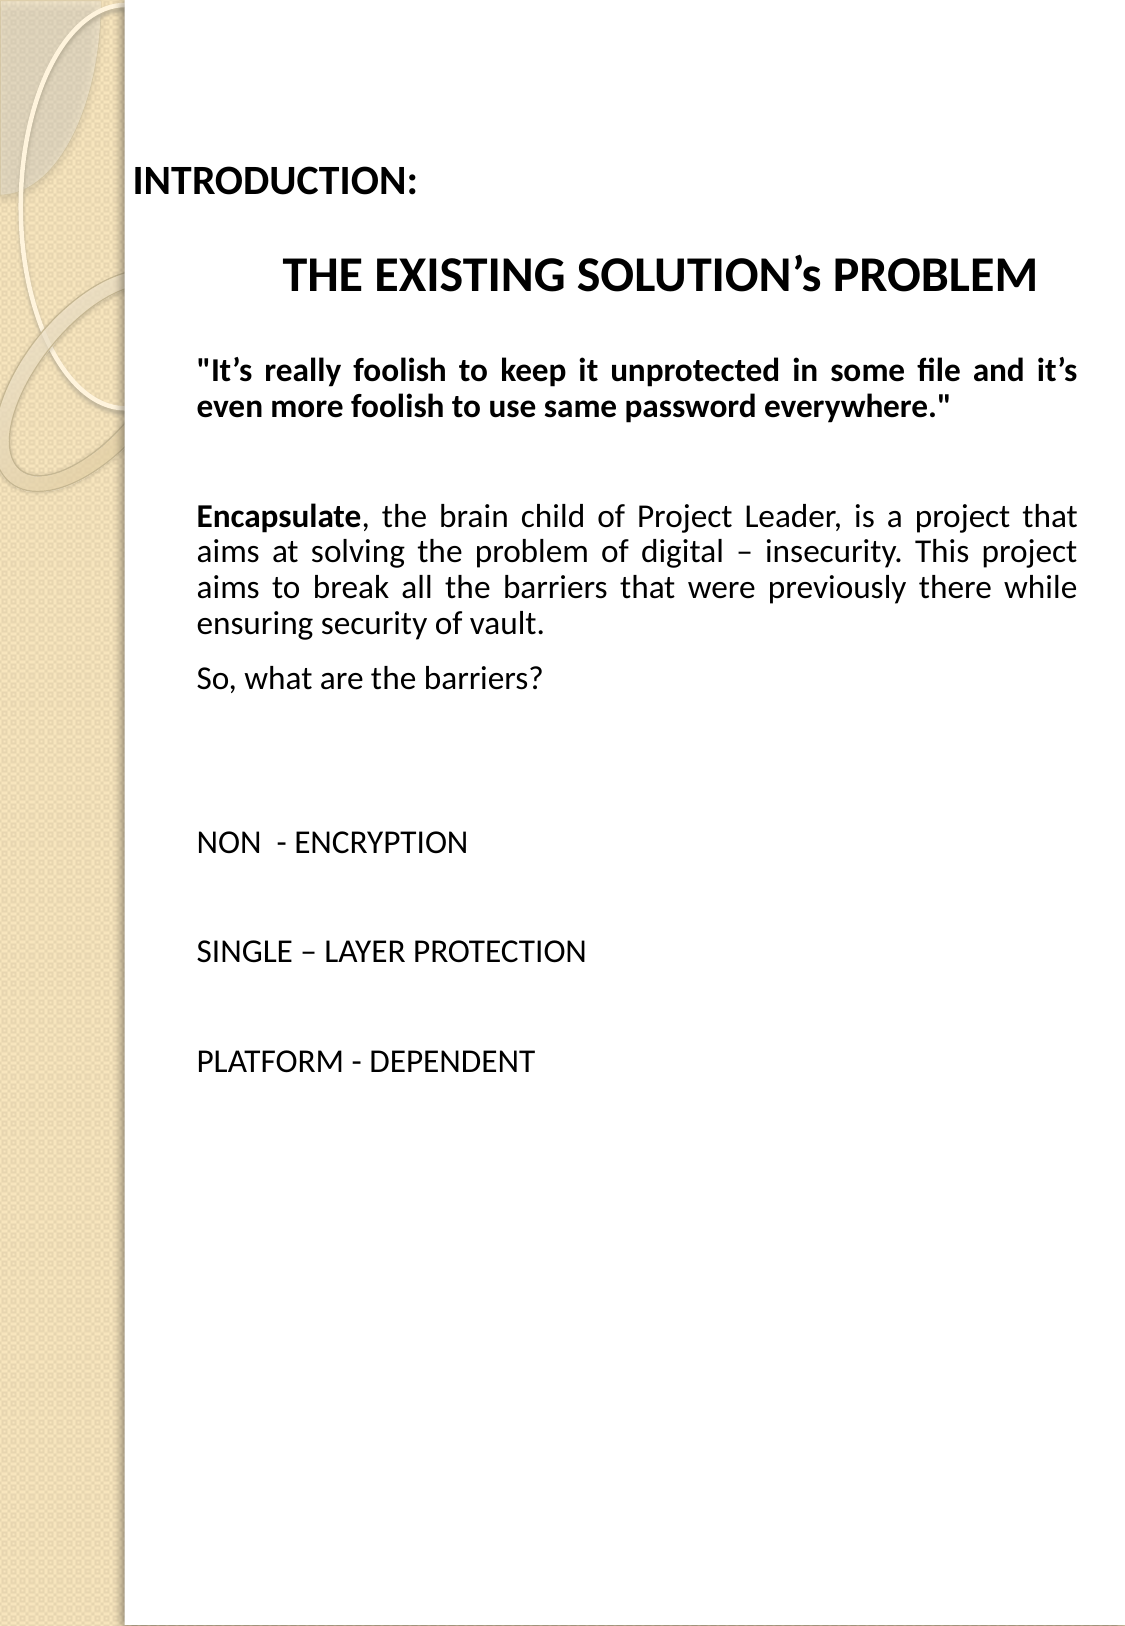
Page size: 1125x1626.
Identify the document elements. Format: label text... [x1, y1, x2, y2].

title INTRODUCTION: THE EXISTING SOLUTION’s PROBLEM [112, 65, 1069, 313]
list "It’s really foolish to keep it unprotected in some file and it’s even more foolish to use same password everywhere." Encapsulate, the brain child of Project Leader, is a project that aims at solving the problem of digital – insecurity. This project aims to break all the barriers that were previously there while ensuring security of vault. So, what are the barriers? NON - ENCRYPTION SINGLE – LAYER PROTECTION PLATFORM - DEPENDENT [176, 343, 1100, 1481]
